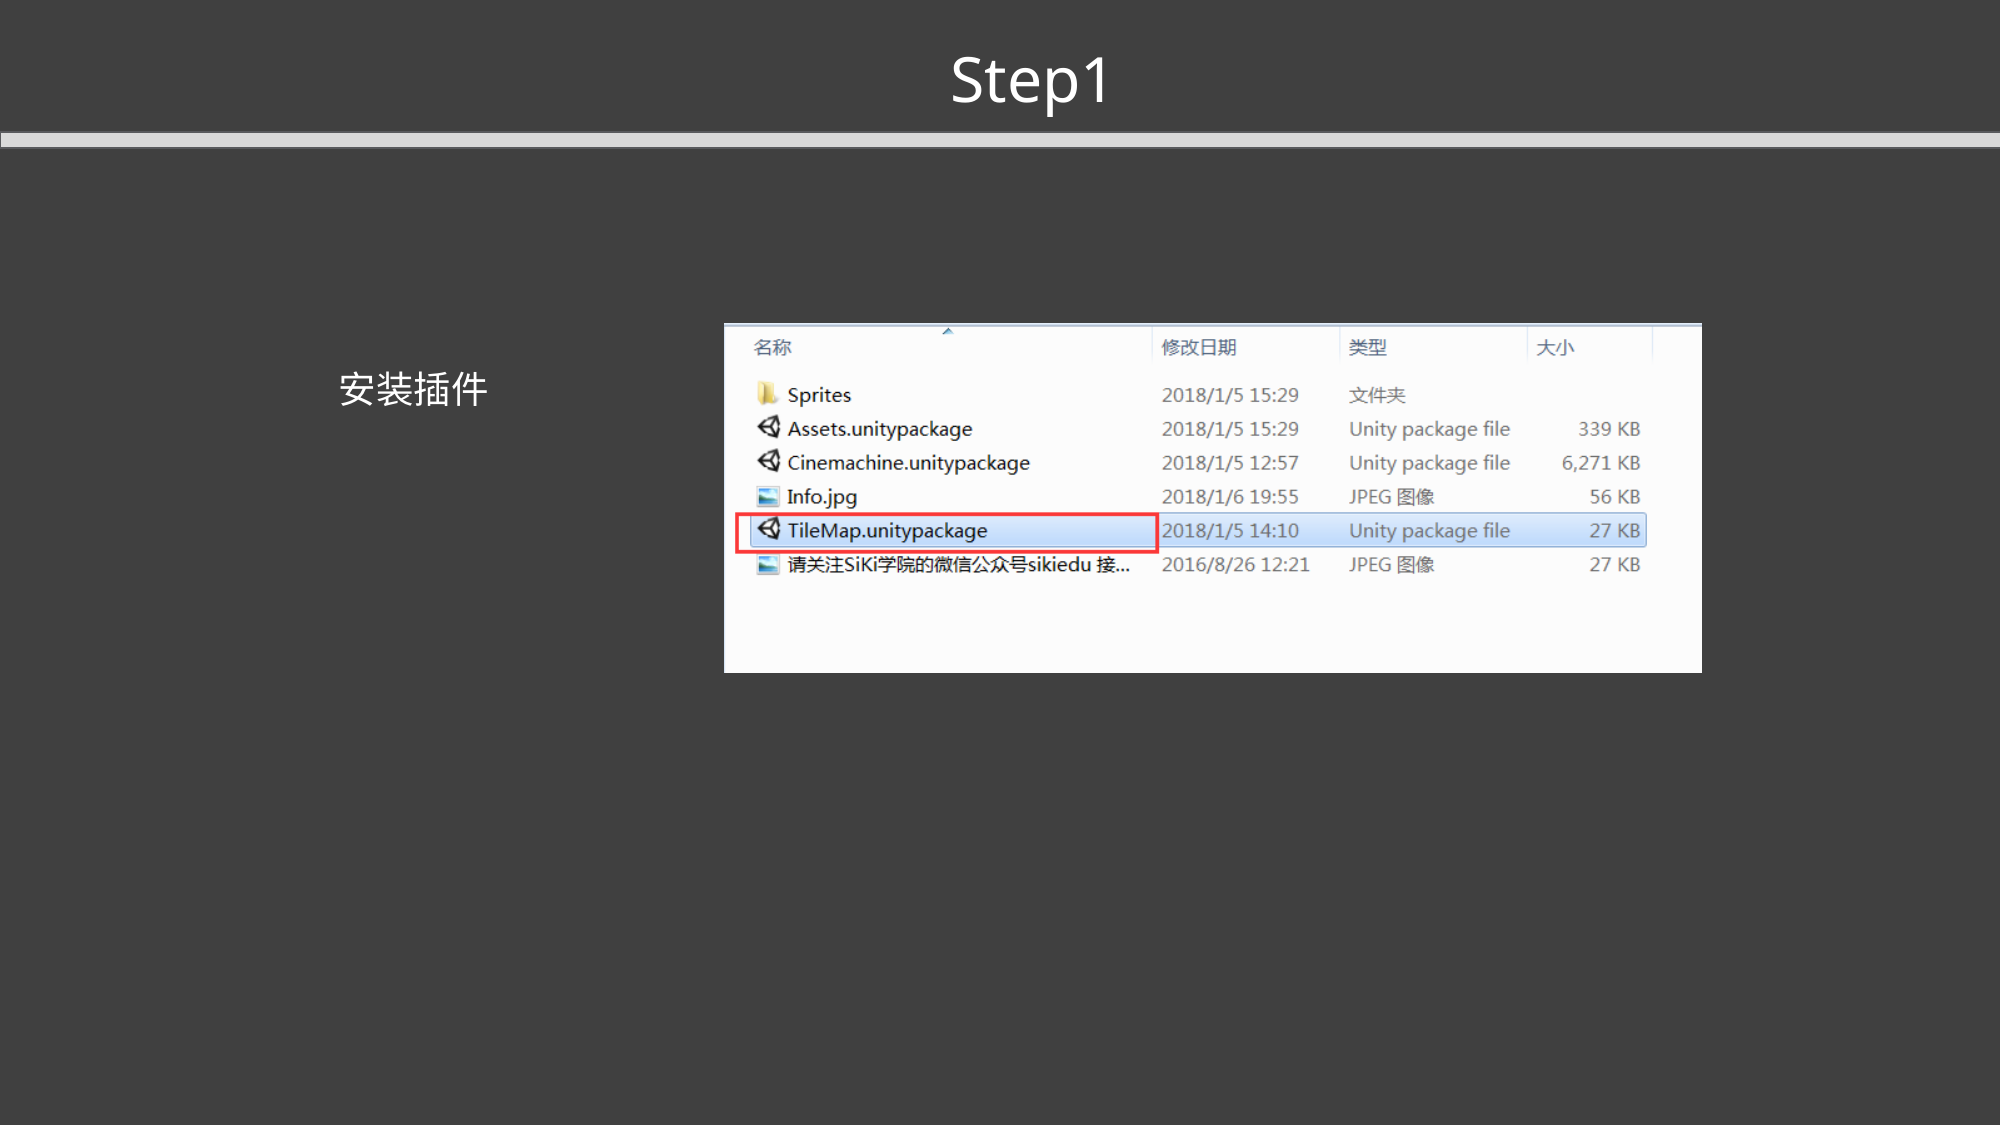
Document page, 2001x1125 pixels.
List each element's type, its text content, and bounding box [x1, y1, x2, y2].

text_box Step1 [724, 32, 1344, 123]
text_box [0, 131, 2000, 149]
picture [723, 323, 1702, 673]
text_box 安装插件 [323, 358, 723, 419]
